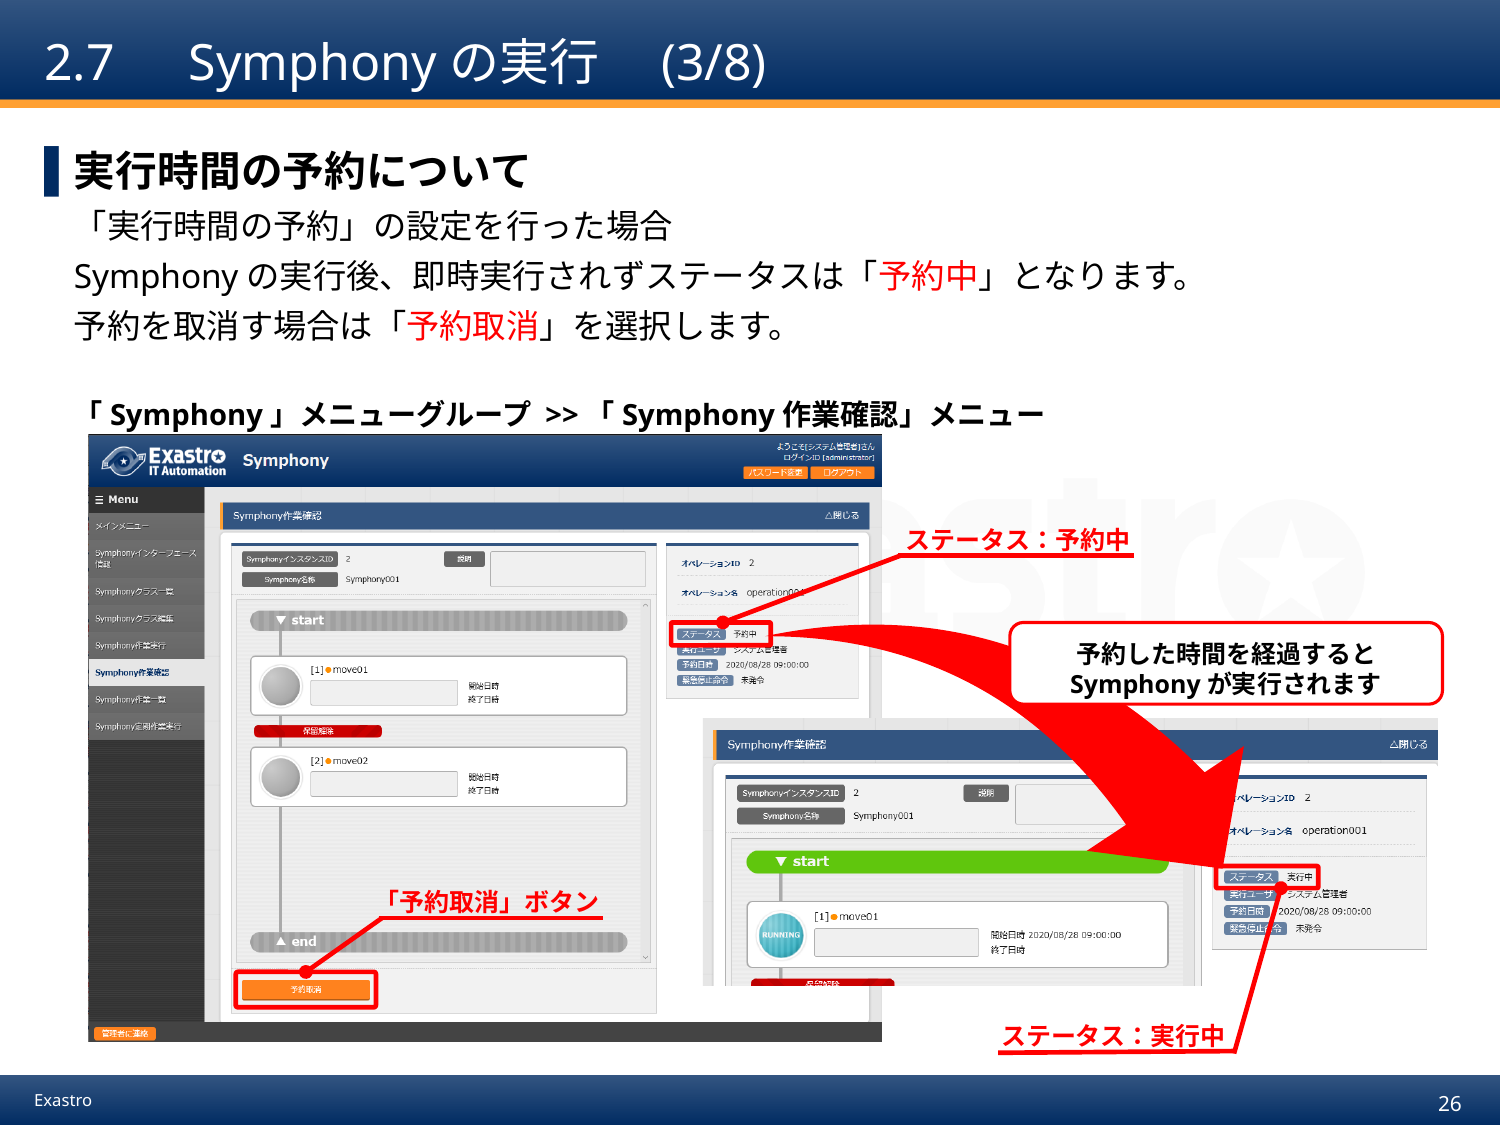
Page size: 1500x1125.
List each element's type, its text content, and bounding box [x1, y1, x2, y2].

picture [0, 0, 1500, 1125]
title 2.7 Symphonyの実行 (3/8) [29, 18, 1471, 96]
list 実行時間の予約について 「実行時間の予約」の設定を行った場合 Symphonyの実行後、即時実行されずステータスは「予約中」となります。 予約を取消す場合は「予約取消」を選択します。 [29, 137, 1500, 1059]
text_box ステータス：予約中 [890, 509, 1169, 568]
text_box [887, 625, 1141, 716]
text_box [1233, 887, 1282, 1054]
text_box 「Symphony」メニューグループ >>「Symphony作業確認」メニュー [29, 388, 1306, 439]
picture [88, 434, 1439, 1042]
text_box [722, 554, 902, 623]
text_box ステータス：実行中 [986, 1005, 1260, 1064]
text_box 予約した時間を経過すると Symphonyが実行されます [1009, 622, 1443, 705]
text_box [305, 917, 383, 973]
